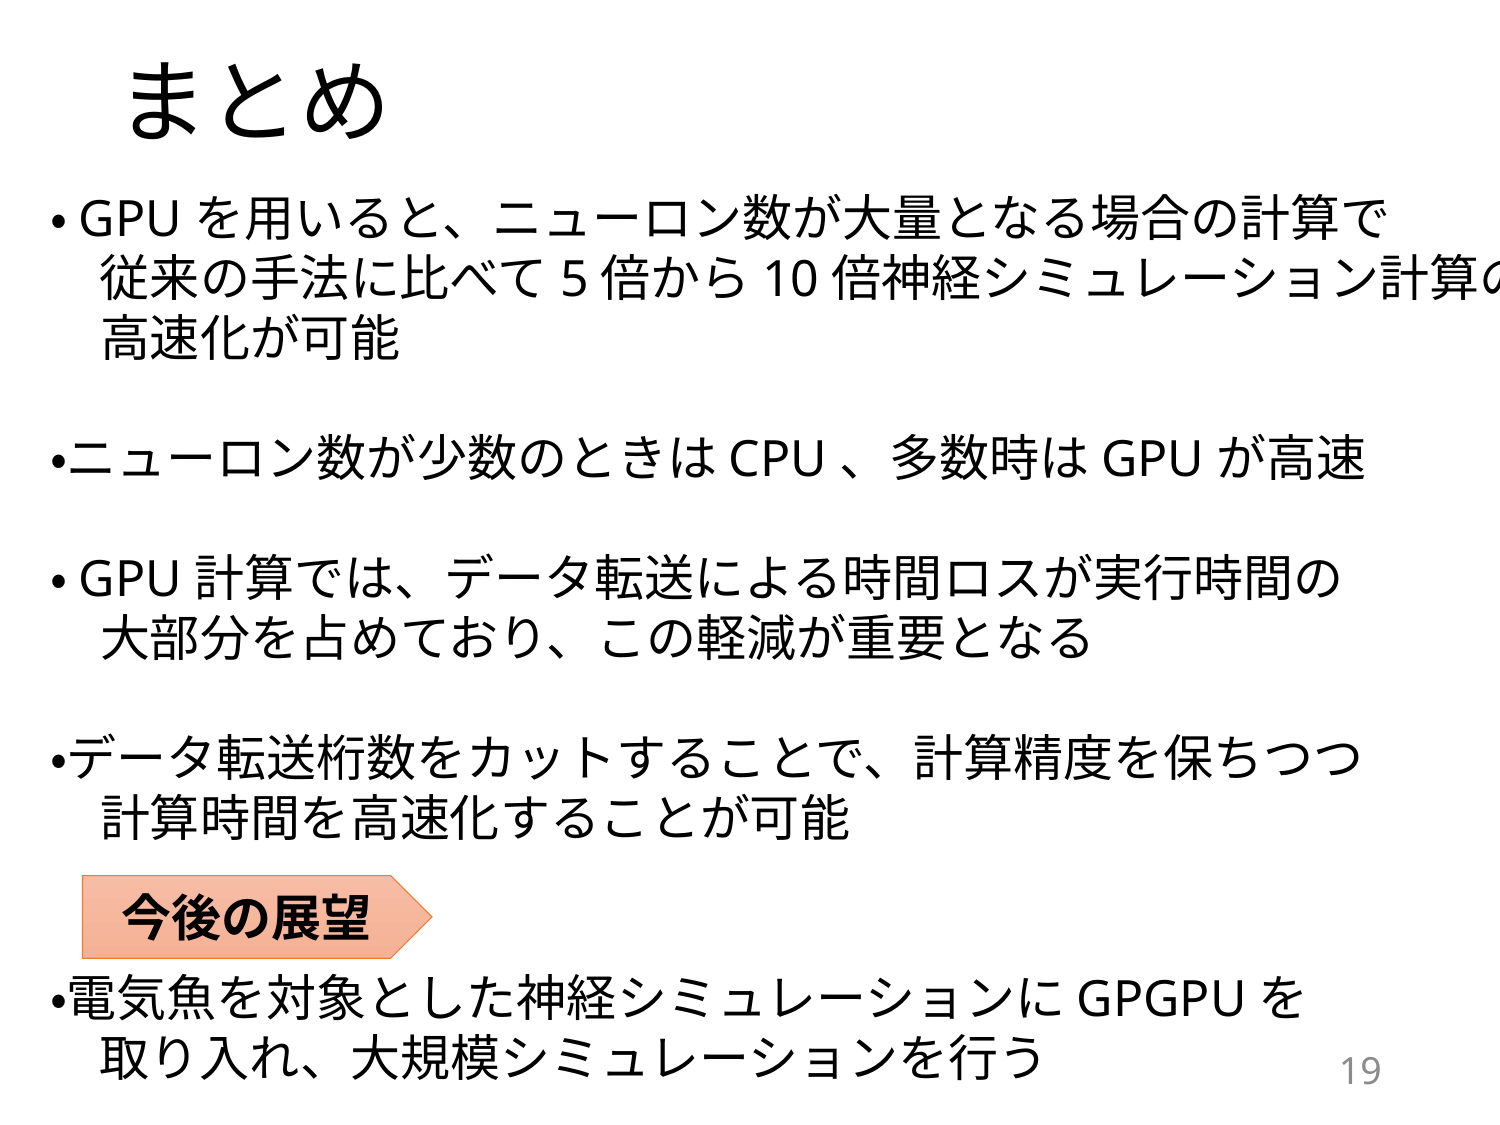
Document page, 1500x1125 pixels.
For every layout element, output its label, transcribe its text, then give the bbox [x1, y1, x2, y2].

text_box 今後の展望 [81, 875, 433, 959]
title まとめ [101, 47, 1395, 165]
text_box ・GPUを用いると、ニューロン数が大量となる場合の計算で 従来の手法に比べて5倍から10倍神経シミュレーション計算の 高速化が可能 ・ニューロン数が少数のときはCPU、多数時はGPUが高速 ・GPU計算では、データ転送による時間ロスが実行時間の 大部分を占めており、この軽減が重要となる ・データ転送桁数をカットすることで、計算精度を保ちつつ 計算時間を高速化することが可能 ・電気魚を対象とした神経シミュレーションにGPGPUを 取り入れ、大規模シミュレーションを行う [35, 178, 1500, 1094]
slide_number 18 [1059, 1042, 1397, 1103]
